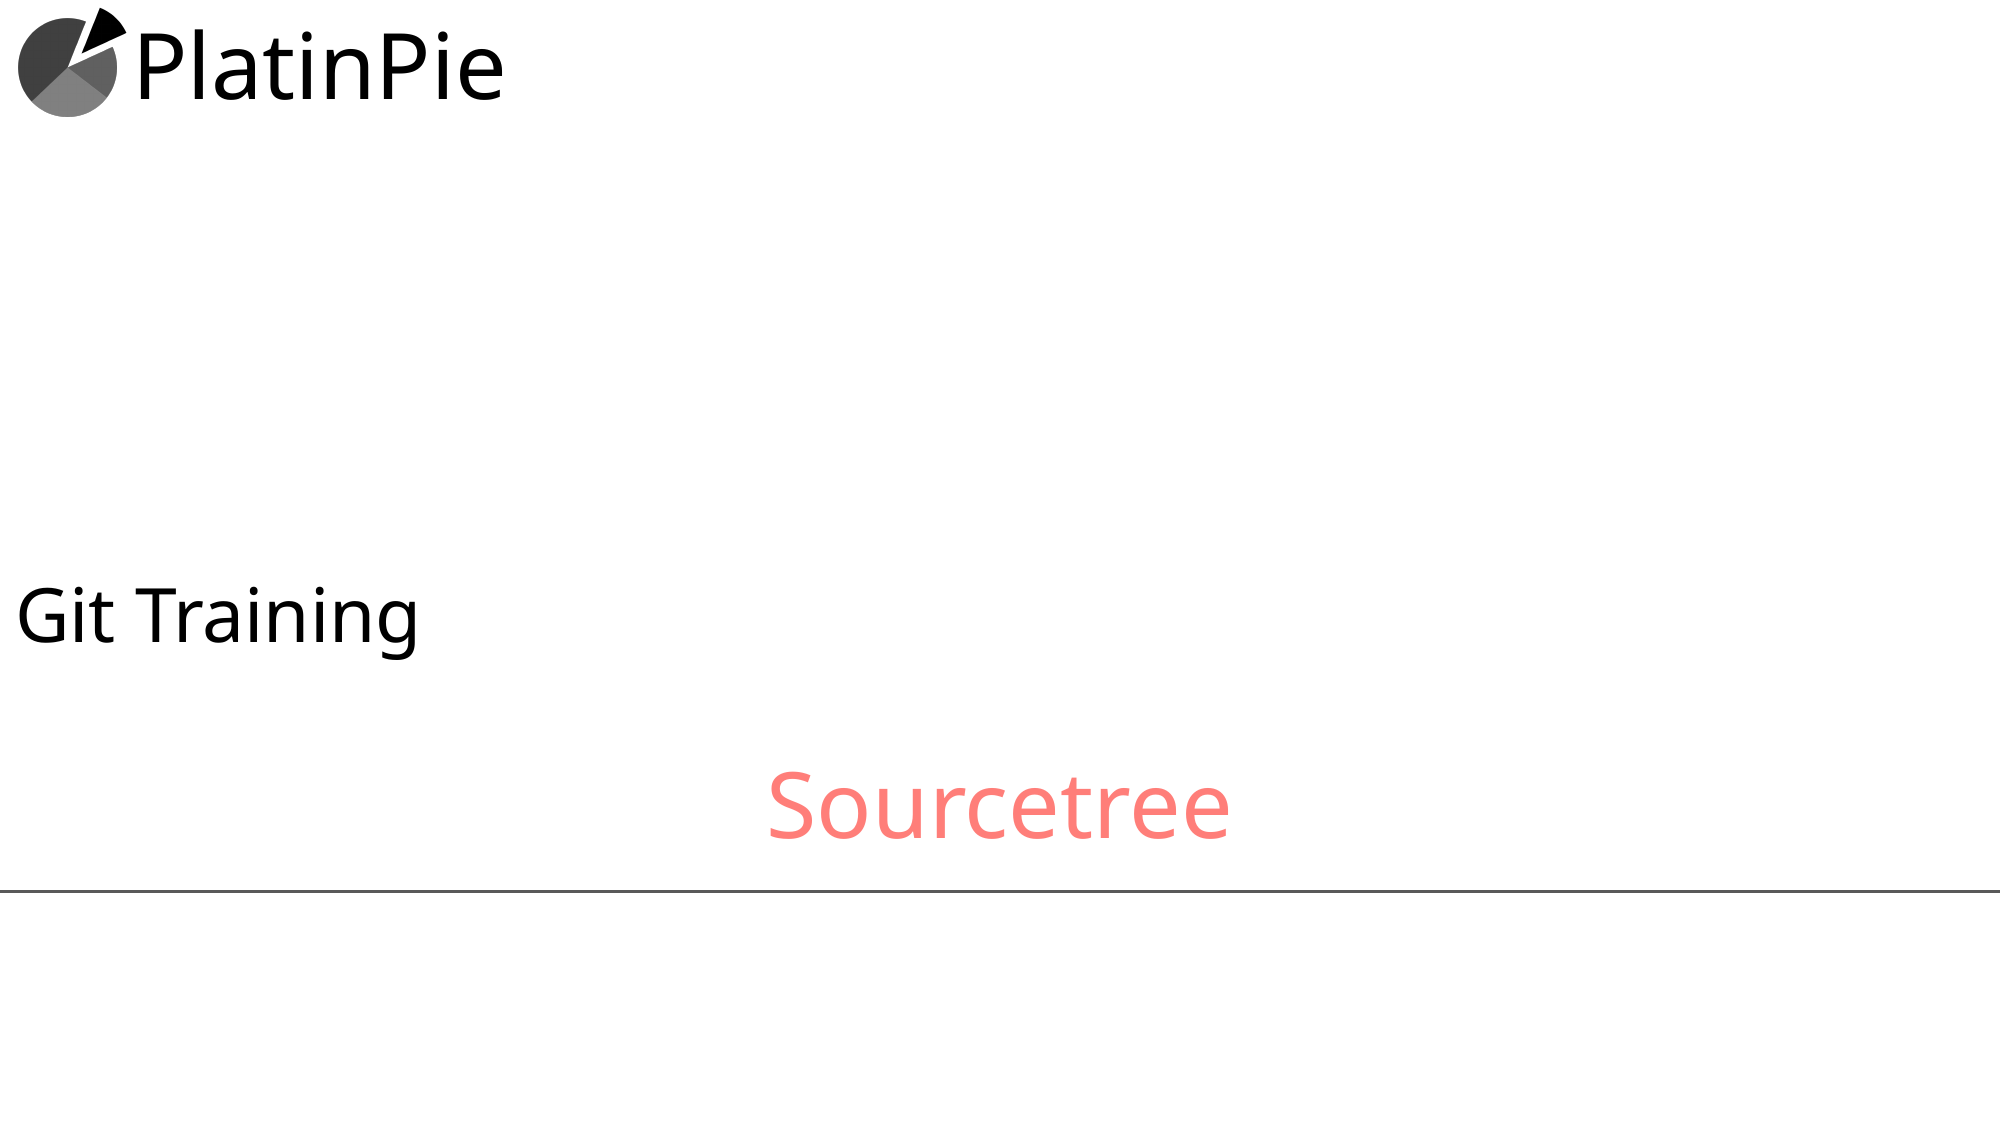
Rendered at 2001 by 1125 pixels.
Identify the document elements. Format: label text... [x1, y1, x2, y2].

text_box PlatinPie Git Training Sourcetree [0, 0, 2000, 865]
picture [0, 0, 136, 136]
